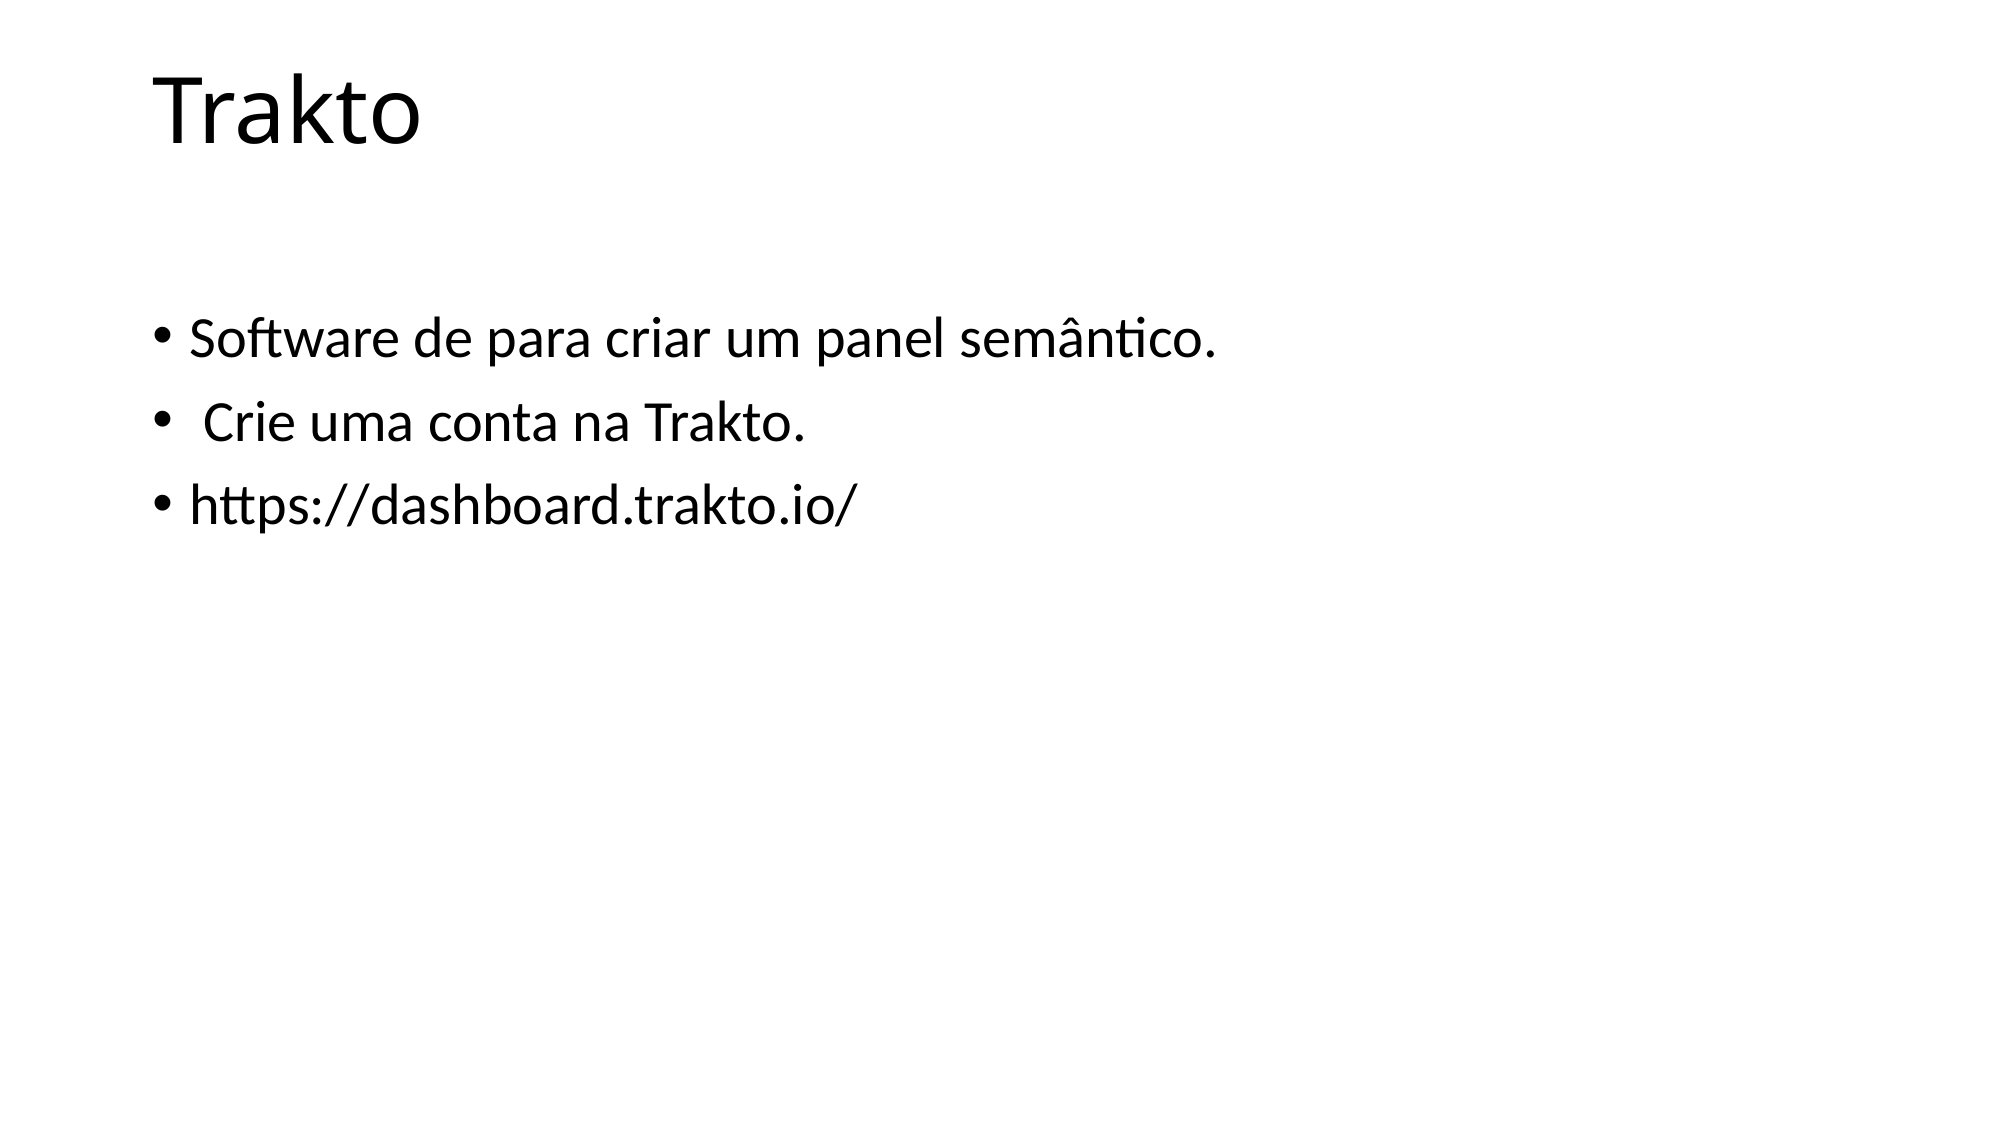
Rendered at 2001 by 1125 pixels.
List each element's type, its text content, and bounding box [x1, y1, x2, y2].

title Trakto [137, 59, 1863, 278]
list Software de para criar um panel semântico. Crie uma conta na Trakto. https://dashboard.trakto.io/ [137, 299, 1863, 1014]
